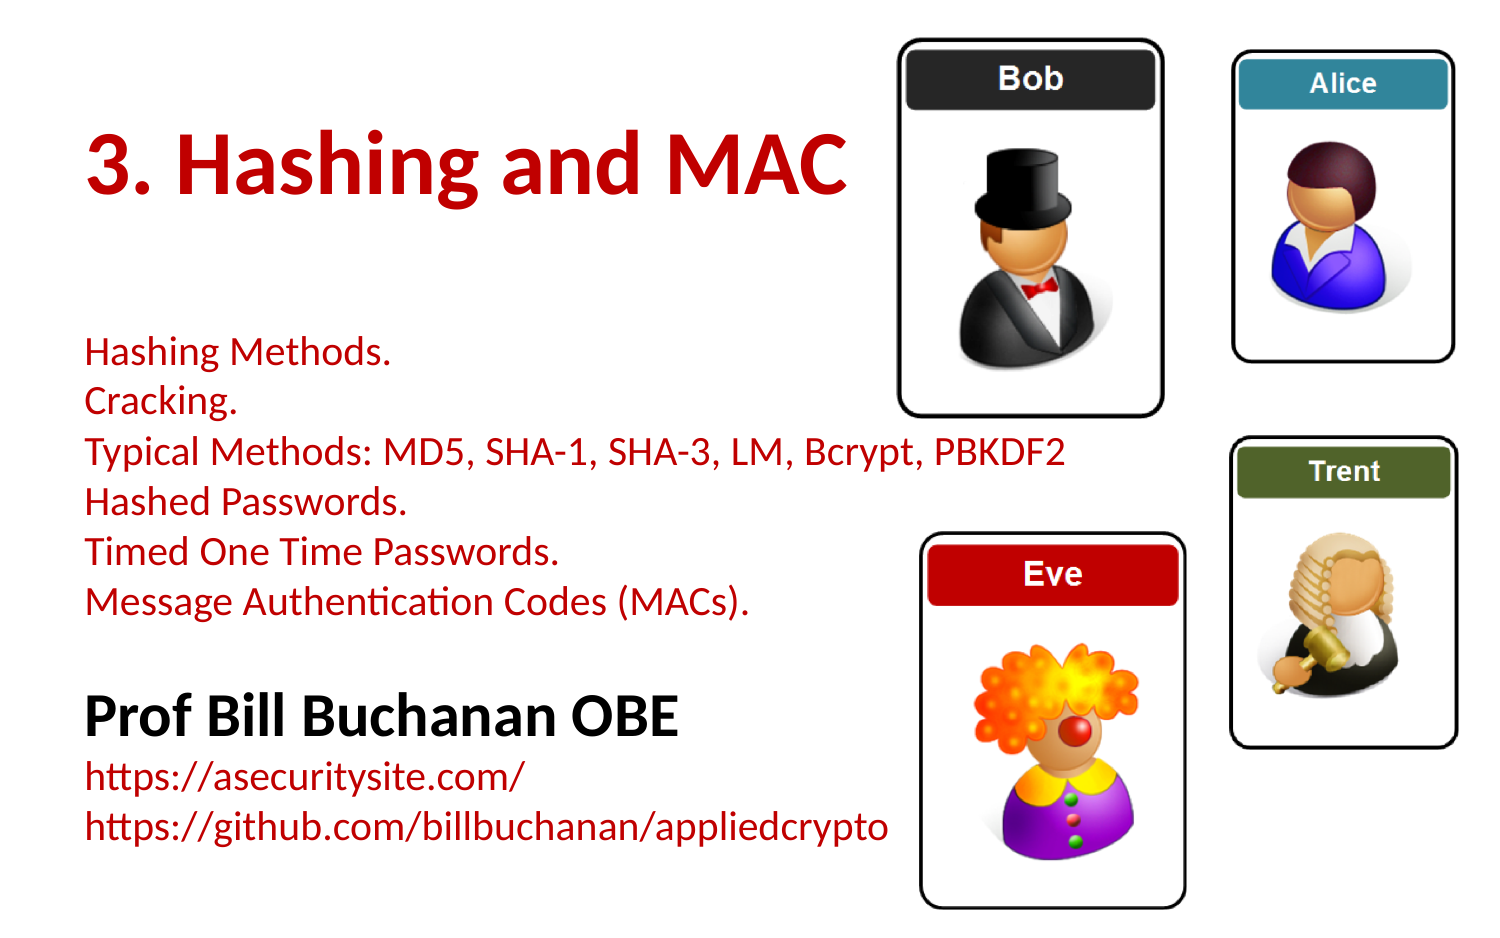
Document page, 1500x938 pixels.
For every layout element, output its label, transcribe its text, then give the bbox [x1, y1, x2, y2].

picture [1230, 48, 1456, 365]
picture [896, 36, 1165, 420]
title 3. Hashing and MAC Hashing Methods. Cracking. Typical Methods: MD5, SHA-1, SHA-3, LM, Bcrypt, PBKDF2 Hashed Passwords. Timed One Time Passwords. Message Authentication Codes (MACs). Prof Bill Buchanan OBE https://asecuritysite.com/ https://github.com/billbuchanan/appliedcrypto [76, 62, 1200, 938]
picture [1228, 434, 1459, 751]
picture [918, 530, 1187, 910]
